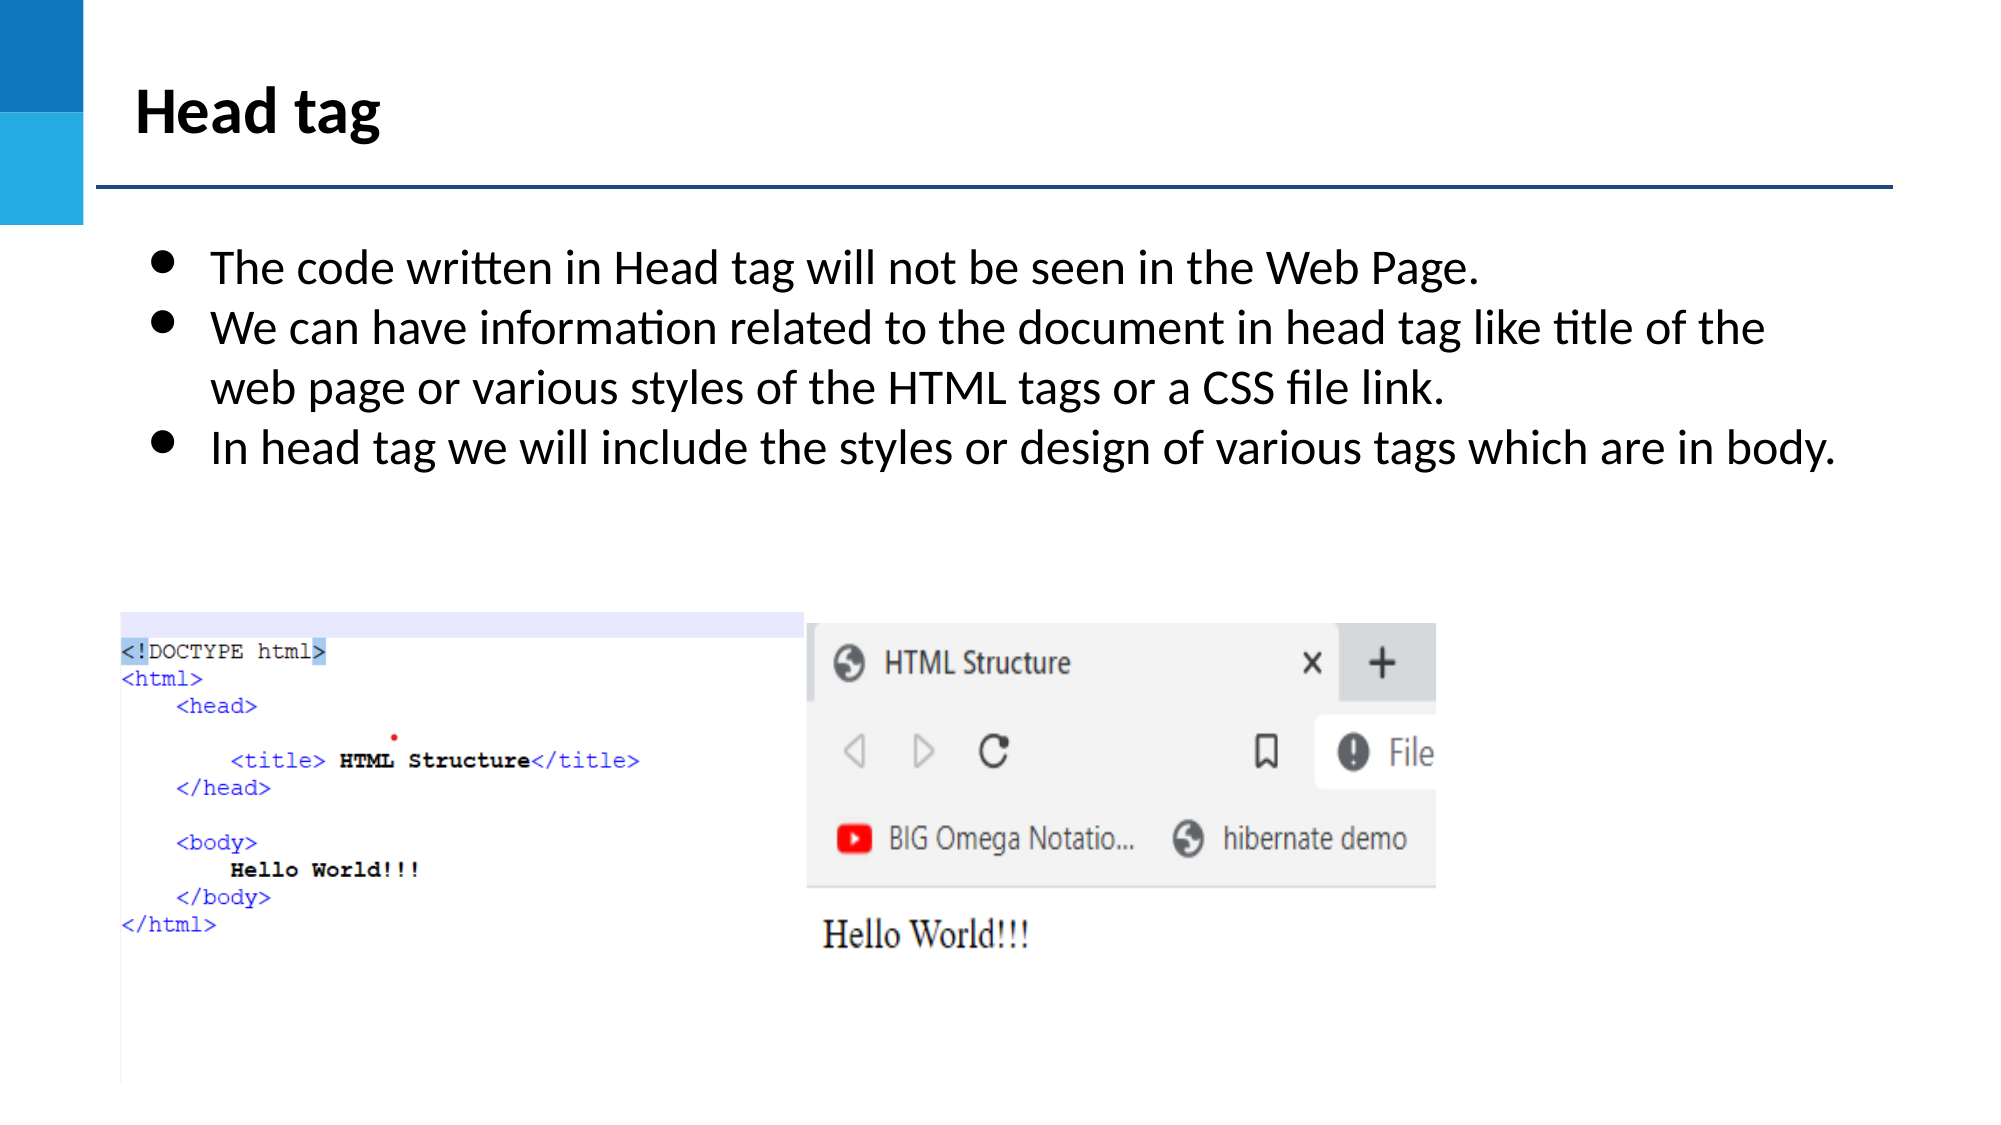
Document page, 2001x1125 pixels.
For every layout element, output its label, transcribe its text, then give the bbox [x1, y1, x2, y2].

text_box Head tag [120, 59, 1866, 154]
text_box The code written in Head tag will not be seen in the Web Page. We can have information related to the document in head tag like title of the web page or various styles of the HTML tags or a CSS file link. In head tag we will include the styles or design of various tags which are in body. [120, 219, 1866, 490]
picture [119, 612, 804, 1086]
picture [806, 605, 1437, 1093]
